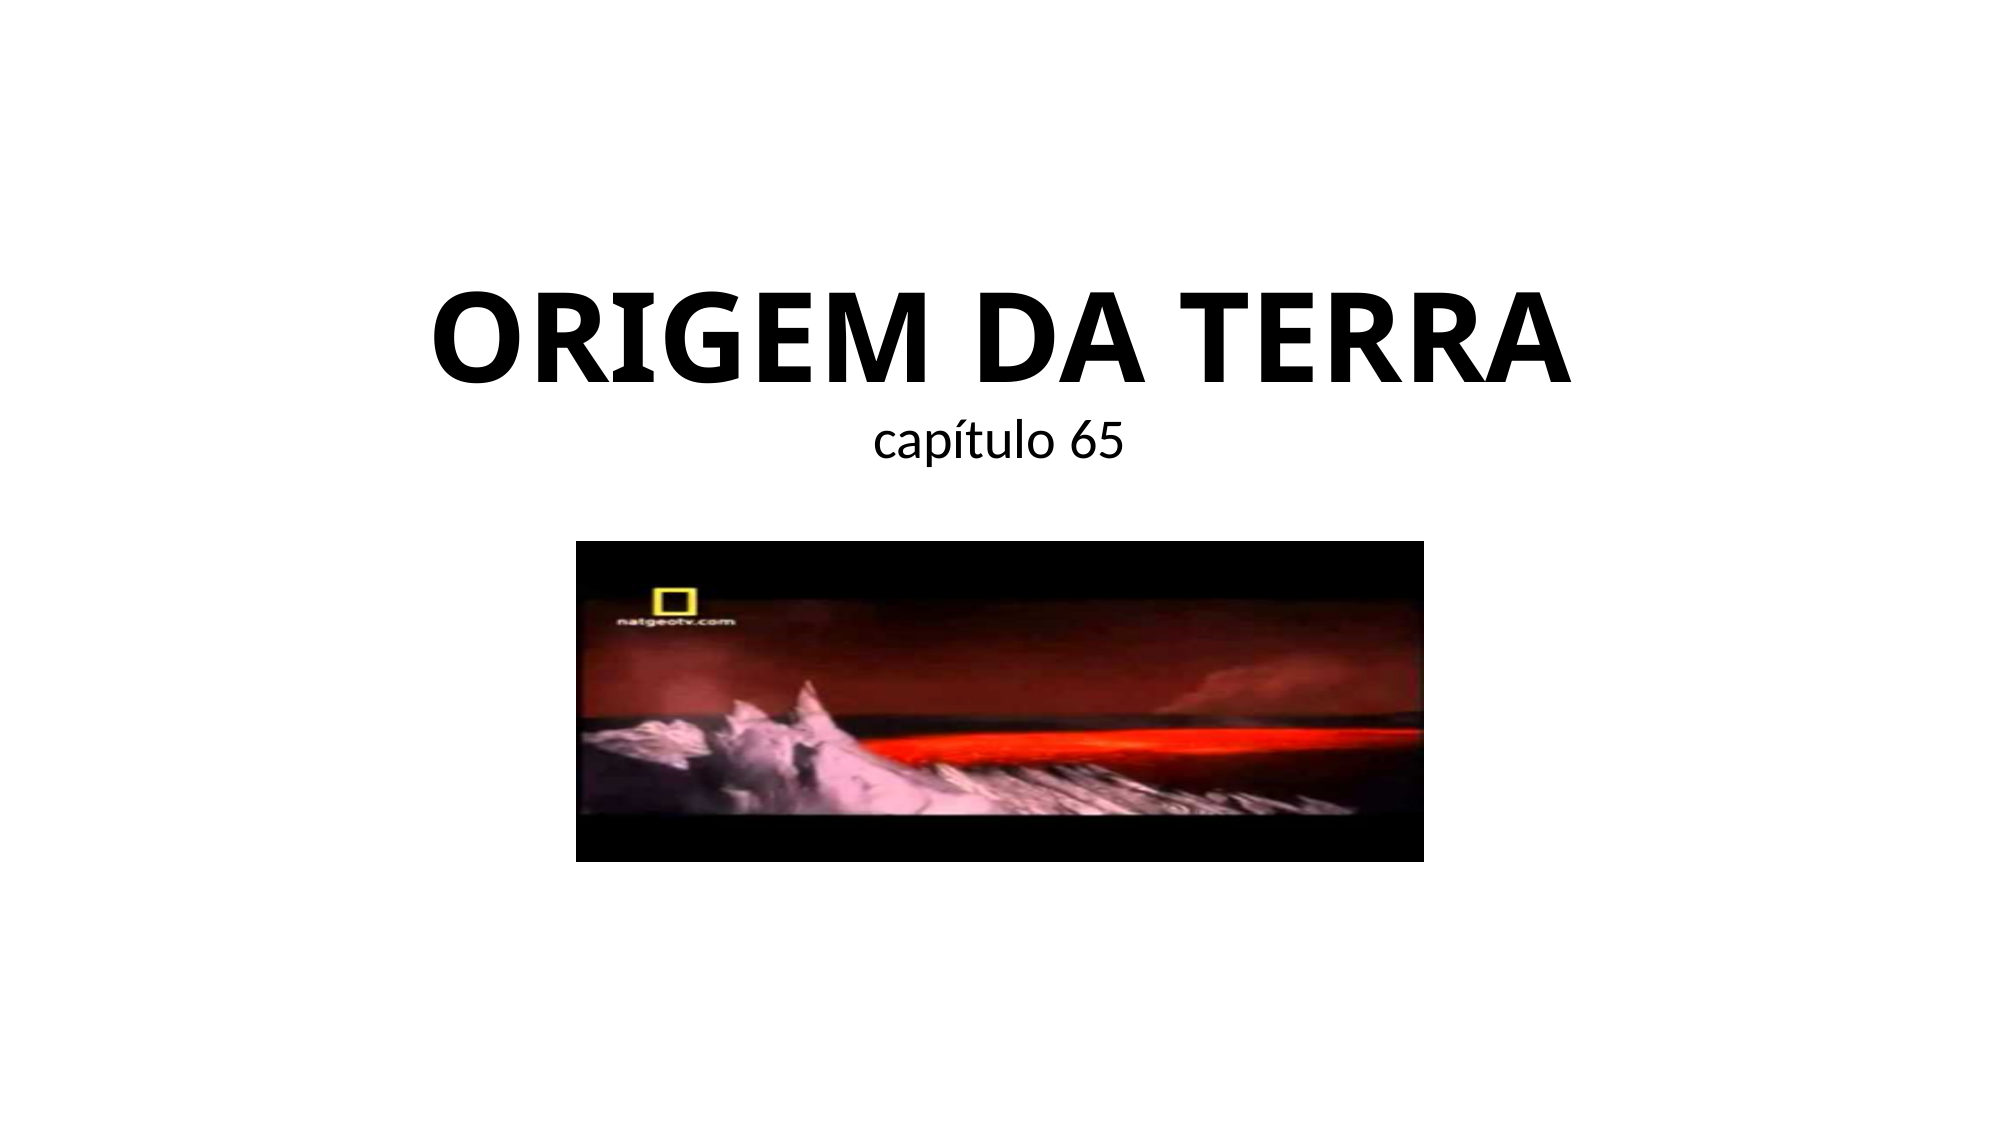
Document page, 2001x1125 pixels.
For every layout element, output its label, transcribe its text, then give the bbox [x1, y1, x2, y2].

title ORIGEM DA TERRA capítulo 65 [249, 259, 1750, 478]
picture [576, 541, 1424, 862]
